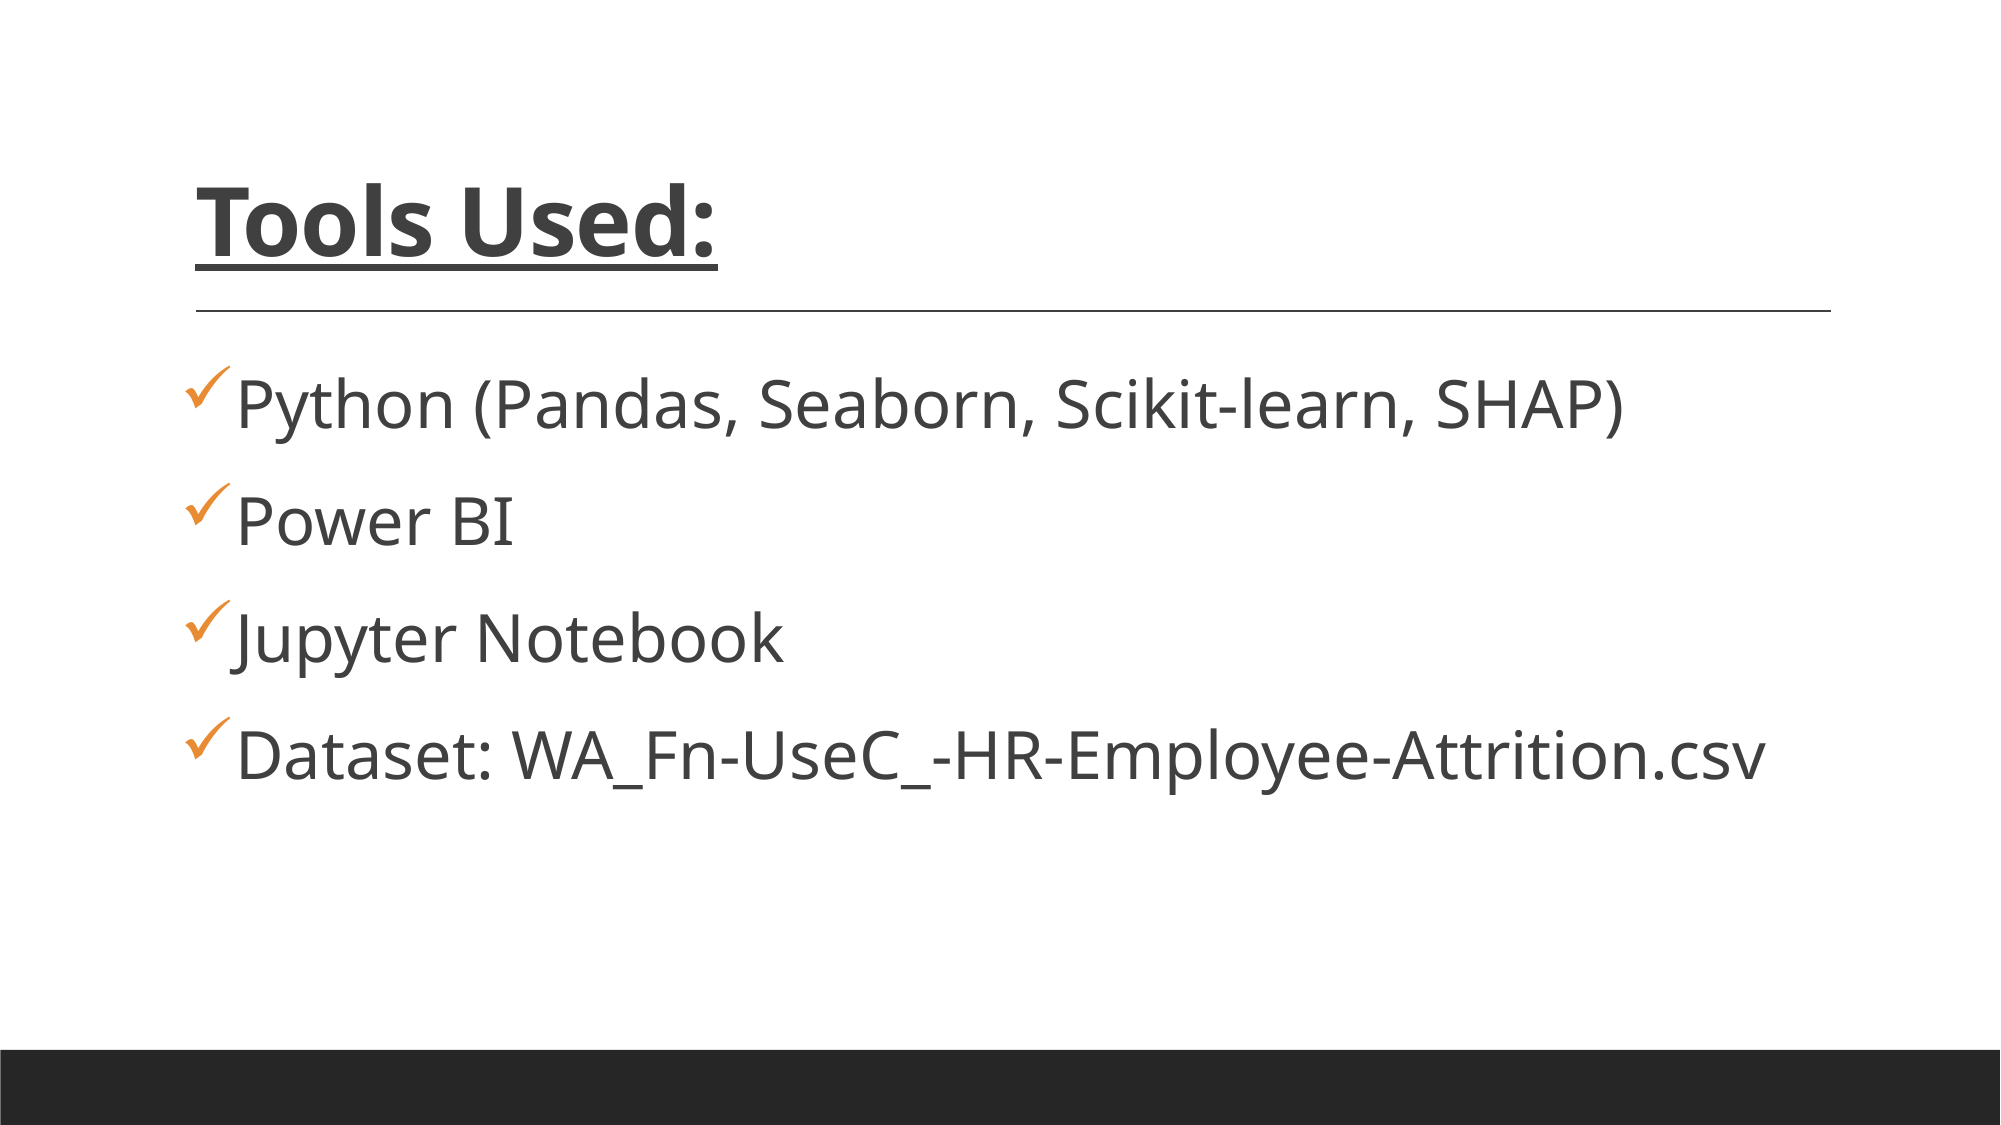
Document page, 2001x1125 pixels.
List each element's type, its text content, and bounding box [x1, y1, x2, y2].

title Tools Used: [180, 47, 1830, 285]
list Python (Pandas, Seaborn, Scikit-learn, SHAP) Power BI Jupyter Notebook Dataset: WA_Fn-UseC_-HR-Employee-Attrition.csv [180, 345, 1830, 963]
